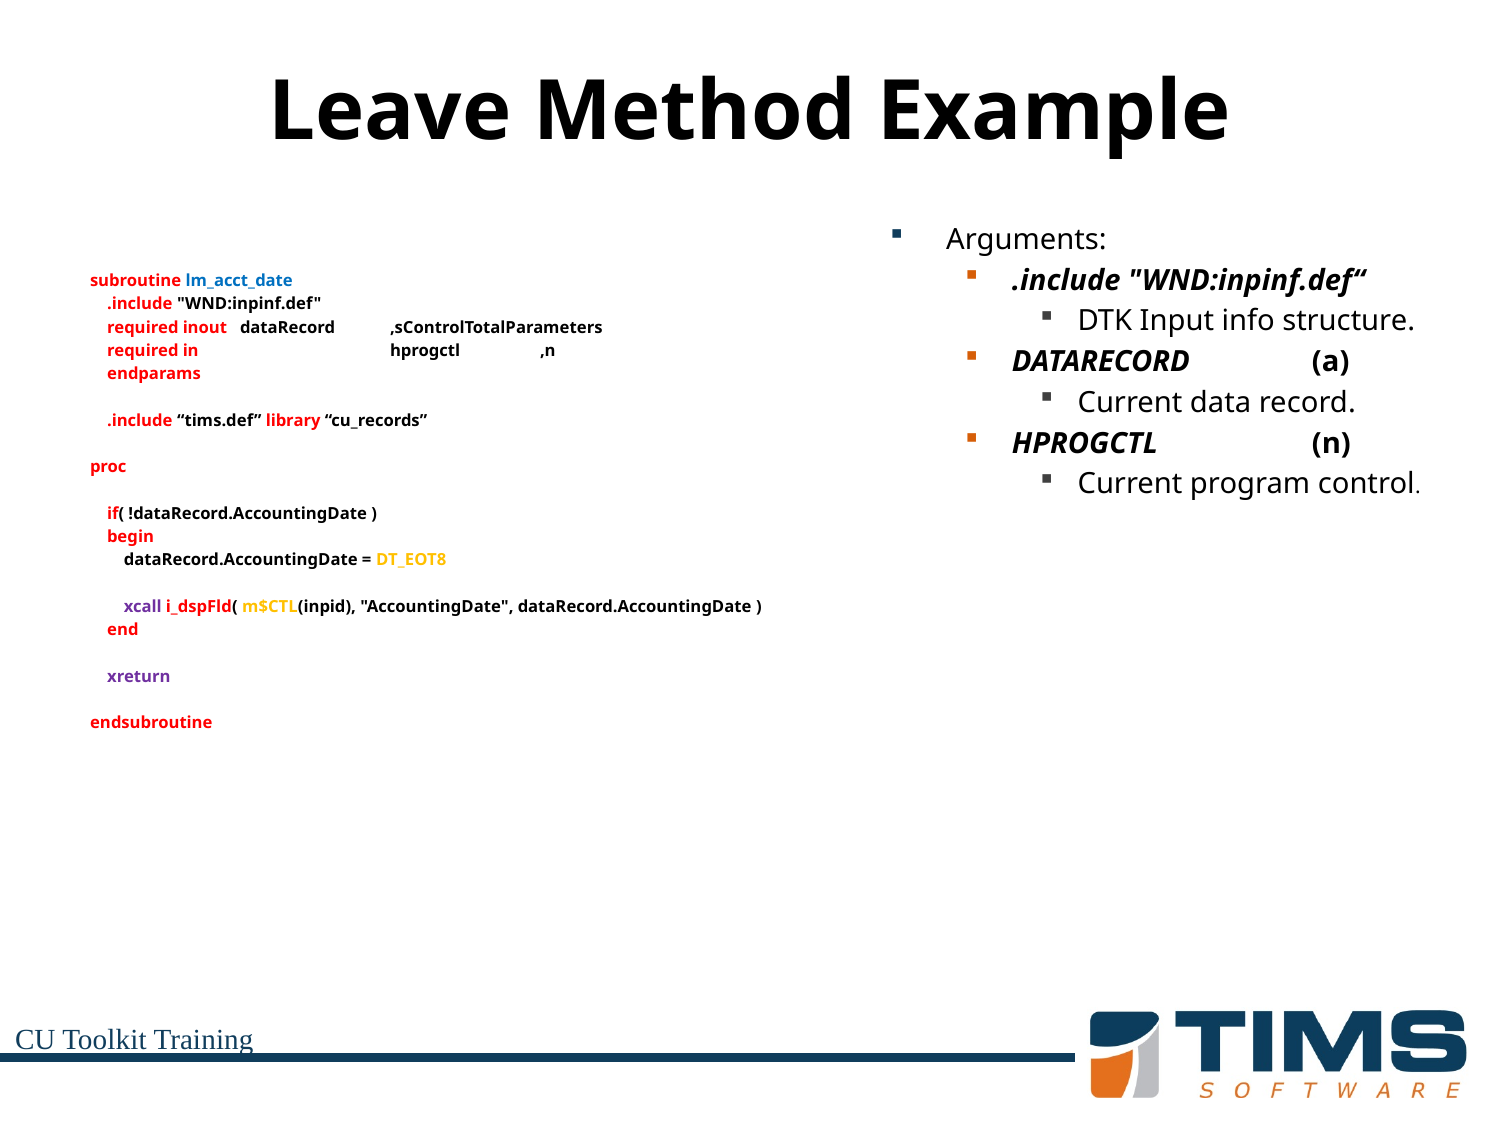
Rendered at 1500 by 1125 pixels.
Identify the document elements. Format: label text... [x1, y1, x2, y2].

title Leave Method Example [75, 12, 1426, 200]
list subroutine lm_acct_date .include "WND:inpinf.def" required inout dataRecord ,sControlTotalParameters required in hprogctl ,n endparams .include “tims.def” library “cu_records” proc if( !dataRecord.AccountingDate ) begin dataRecord.AccountingDate = DT_EOT8 xcall i_dspFld( m$CTL(inpid), "AccountingDate", dataRecord.AccountingDate ) end xreturn endsubroutine [75, 262, 875, 1005]
picture [1087, 1050, 1469, 1098]
footer CU Toolkit Training [0, 1012, 650, 1088]
list Arguments: .include "WND:inpinf.def“ DTK Input info structure. DATARECORD (a) Current data record. HPROGCTL (n) Current program control. [875, 212, 1500, 1050]
